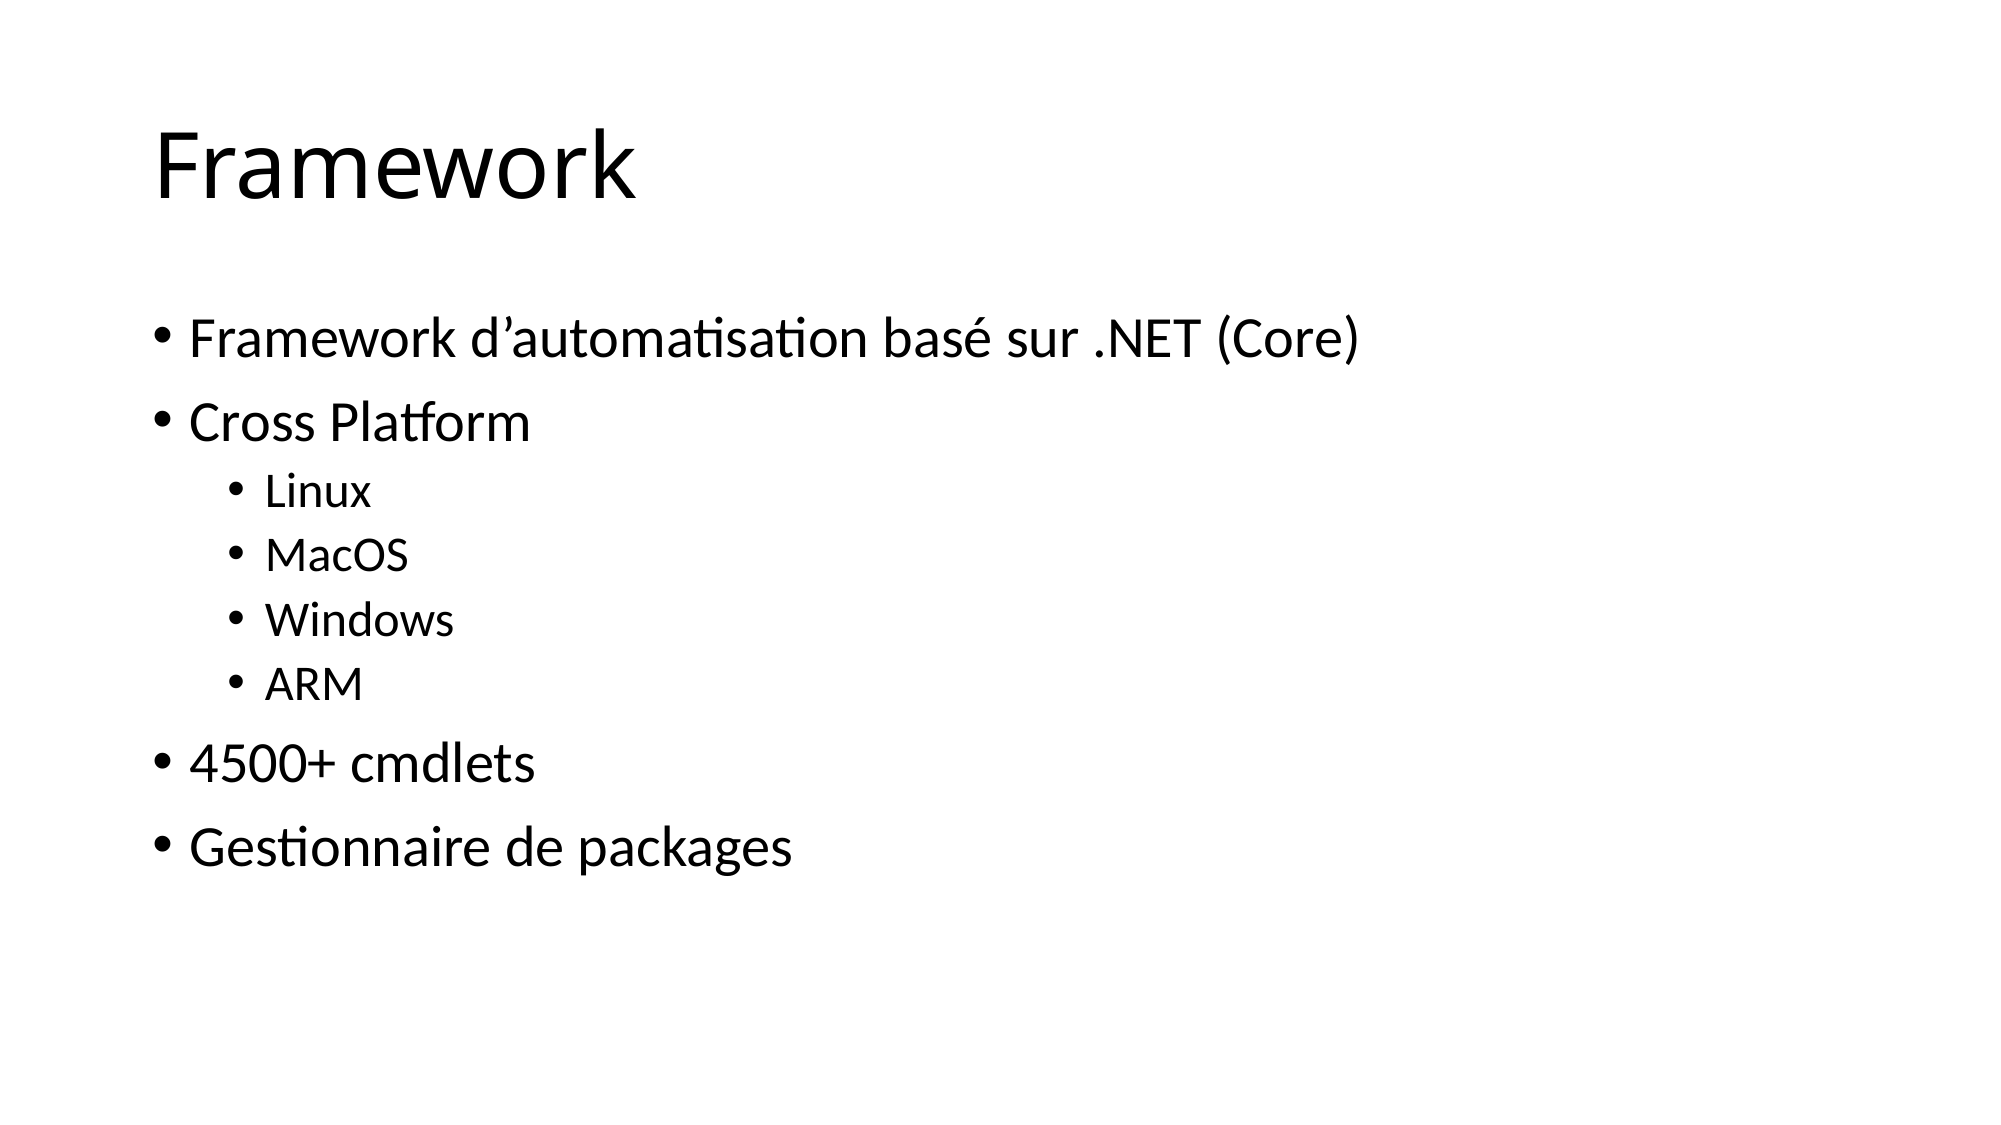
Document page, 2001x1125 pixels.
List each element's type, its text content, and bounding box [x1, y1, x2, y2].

title Framework [137, 59, 1863, 278]
list Framework d’automatisation basé sur .NET (Core) Cross Platform Linux MacOS Windows ARM 4500+ cmdlets Gestionnaire de packages [137, 299, 1863, 1014]
